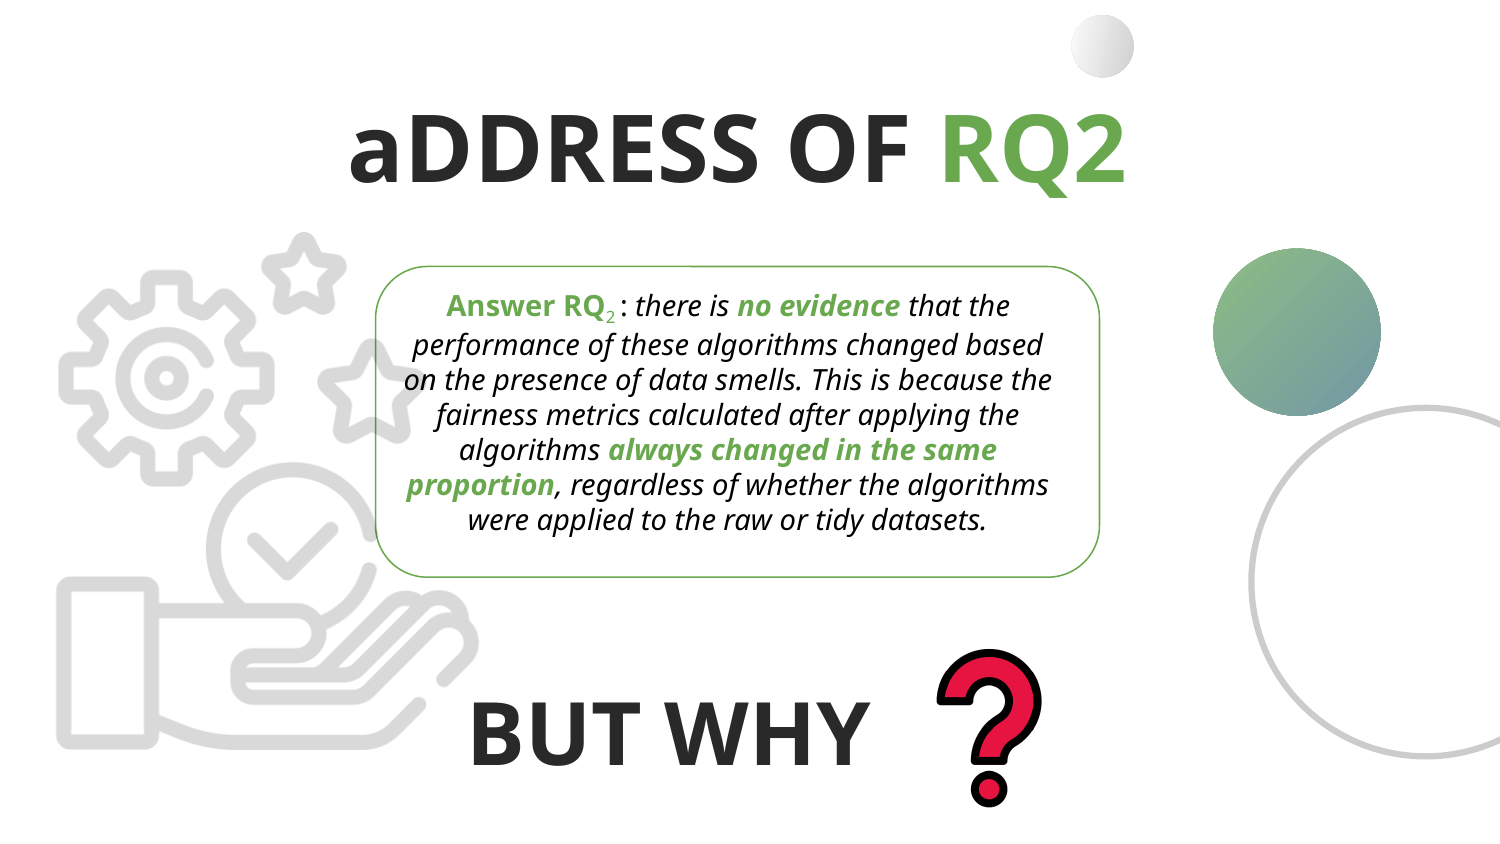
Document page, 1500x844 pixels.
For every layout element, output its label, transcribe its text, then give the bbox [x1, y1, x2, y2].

picture [903, 642, 1075, 814]
text_box [1213, 248, 1381, 416]
text_box Answer RQ2 : there is no evidence that the performance of these algorithms changed based on the presence of data smells. This is because the fairness metrics calculated after applying the algorithms always changed in the same proportion, regardless of whether the algorithms were applied to the raw or tidy datasets. [531, 279, 1075, 544]
text_box BUT WHY [451, 662, 898, 804]
title aDDRESS OF RQ2 [116, 73, 1384, 214]
text_box [531, 266, 1100, 578]
text_box [1251, 407, 1500, 757]
picture [8, 232, 527, 750]
